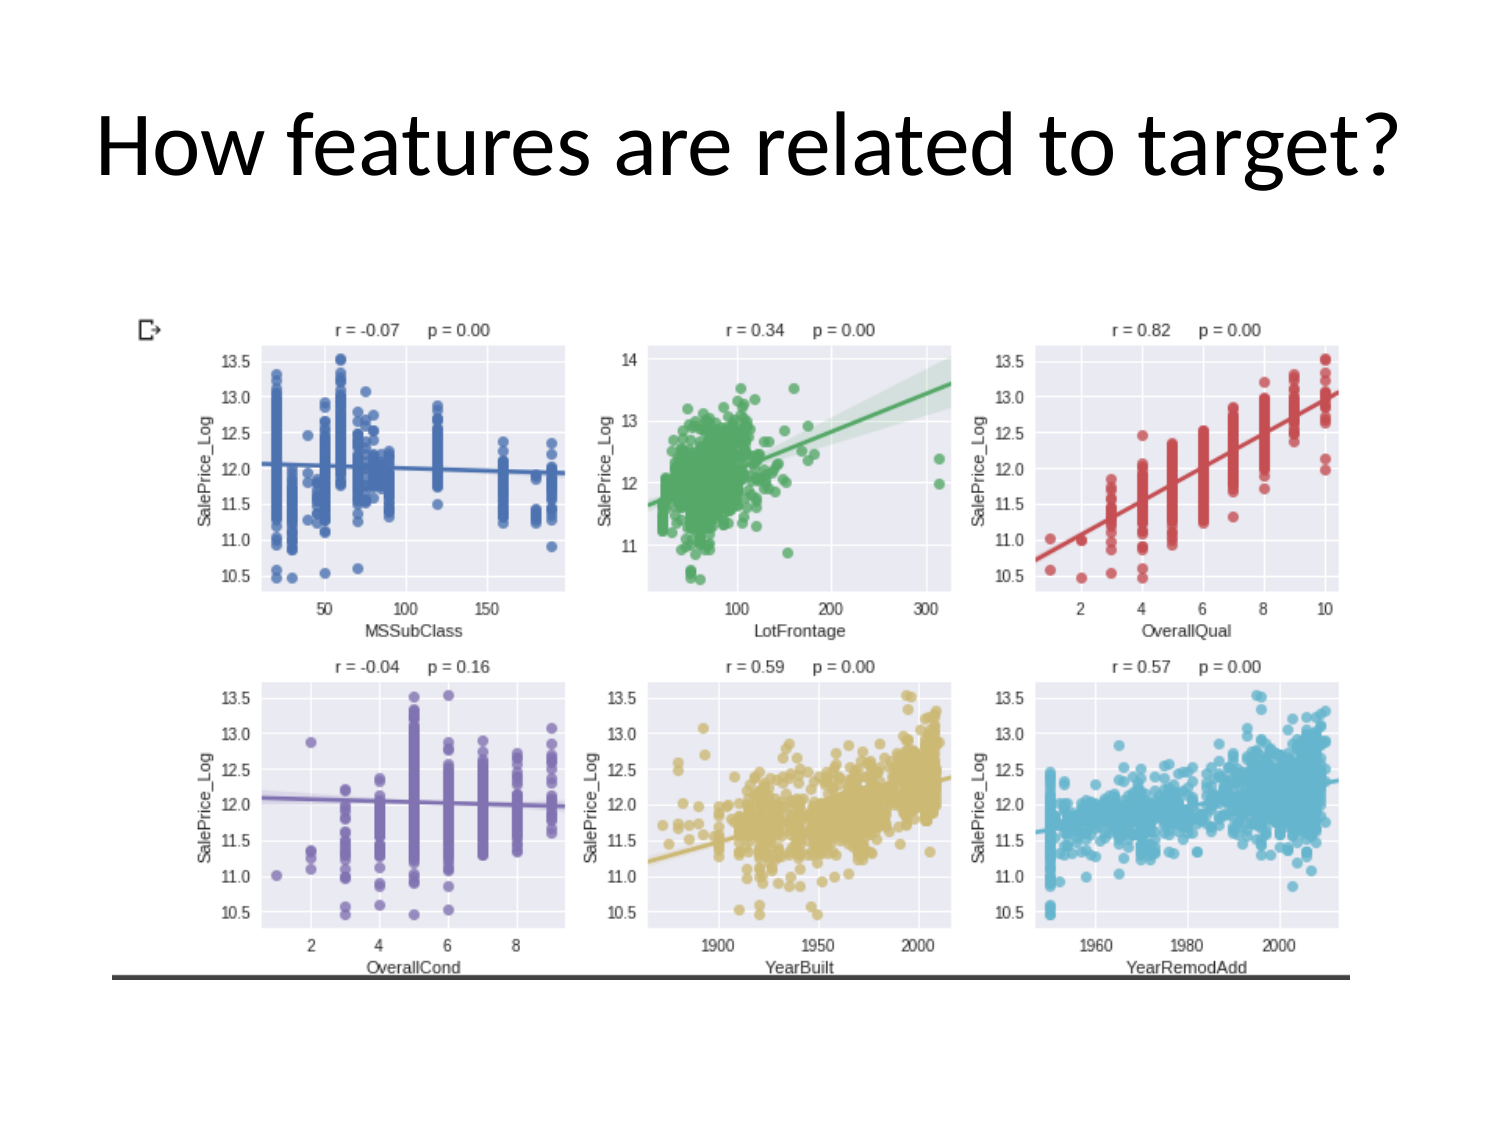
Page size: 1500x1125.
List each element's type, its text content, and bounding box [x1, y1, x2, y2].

title How features are related to target? [75, 45, 1425, 233]
picture [111, 302, 1350, 980]
